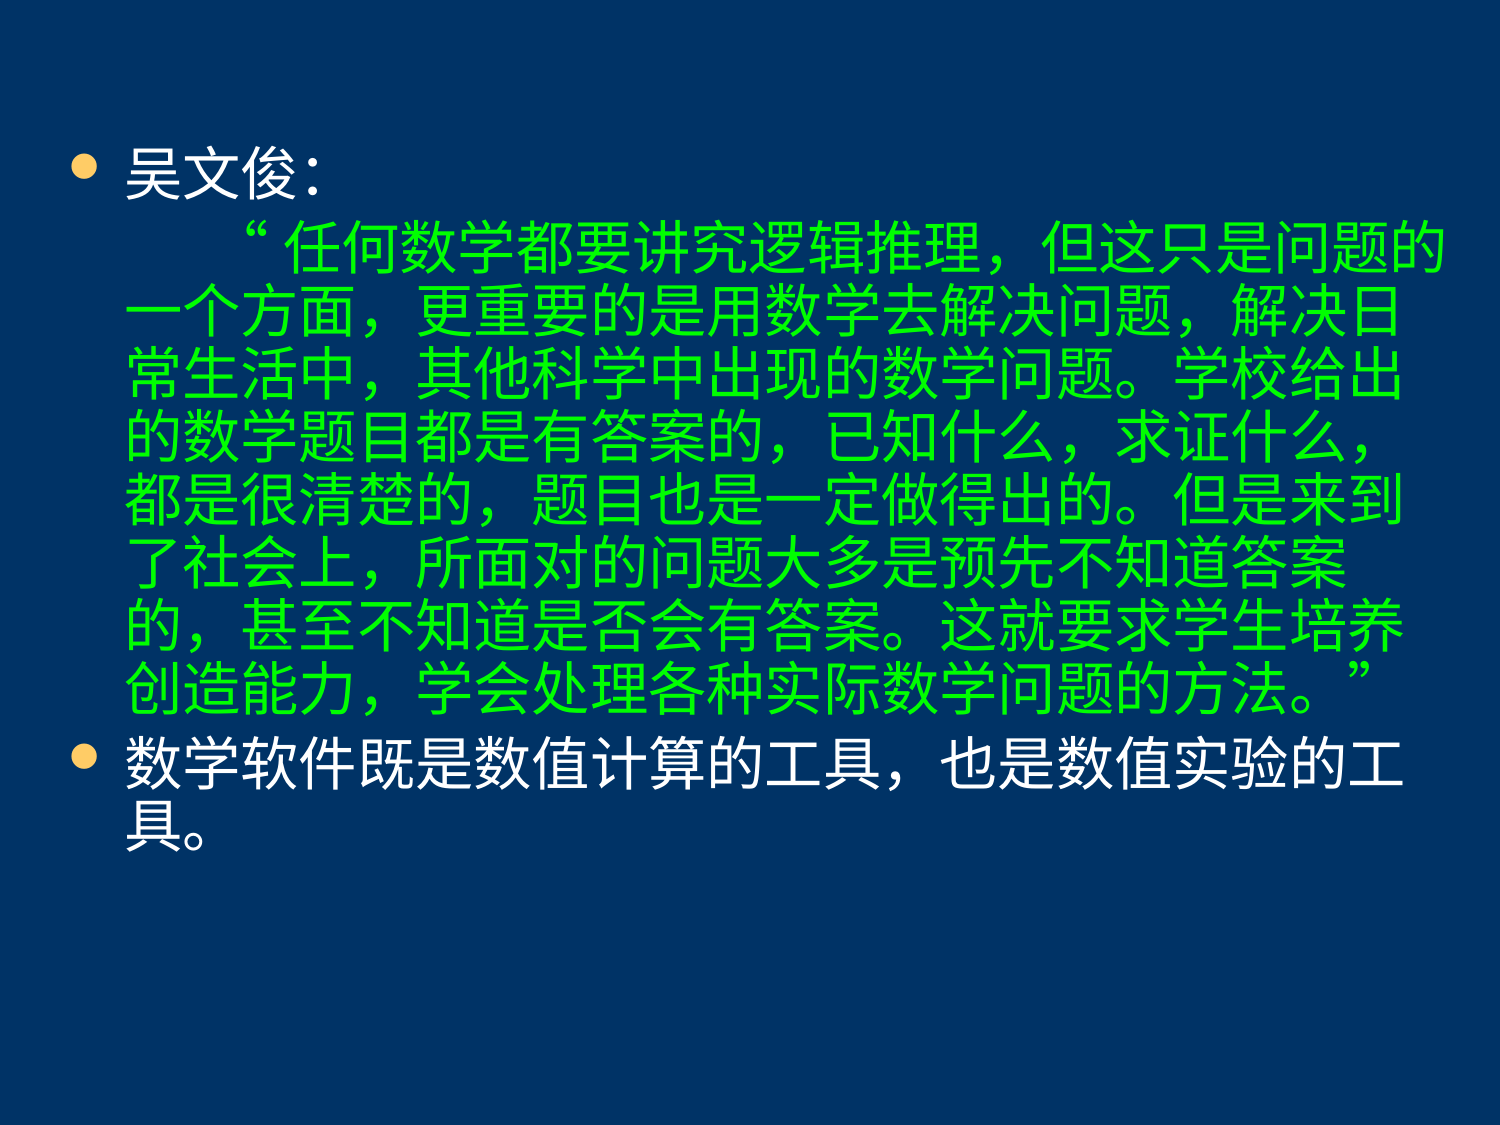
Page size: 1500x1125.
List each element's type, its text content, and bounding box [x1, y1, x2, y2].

list 吴文俊： “任何数学都要讲究逻辑推理，但这只是问题的一个方面，更重要的是用数学去解决问题，解决日常生活中，其他科学中出现的数学问题。学校给出的数学题目都是有答案的，已知什么，求证什么，都是很清楚的，题目也是一定做得出的。但是来到了社会上，所面对的问题大多是预先不知道答案的，甚至不知道是否会有答案。这就要求学生培养创造能力，学会处理各种实际数学问题的方法。” 数学软件既是数值计算的工具，也是数值实验的工具。 [53, 137, 1471, 1071]
